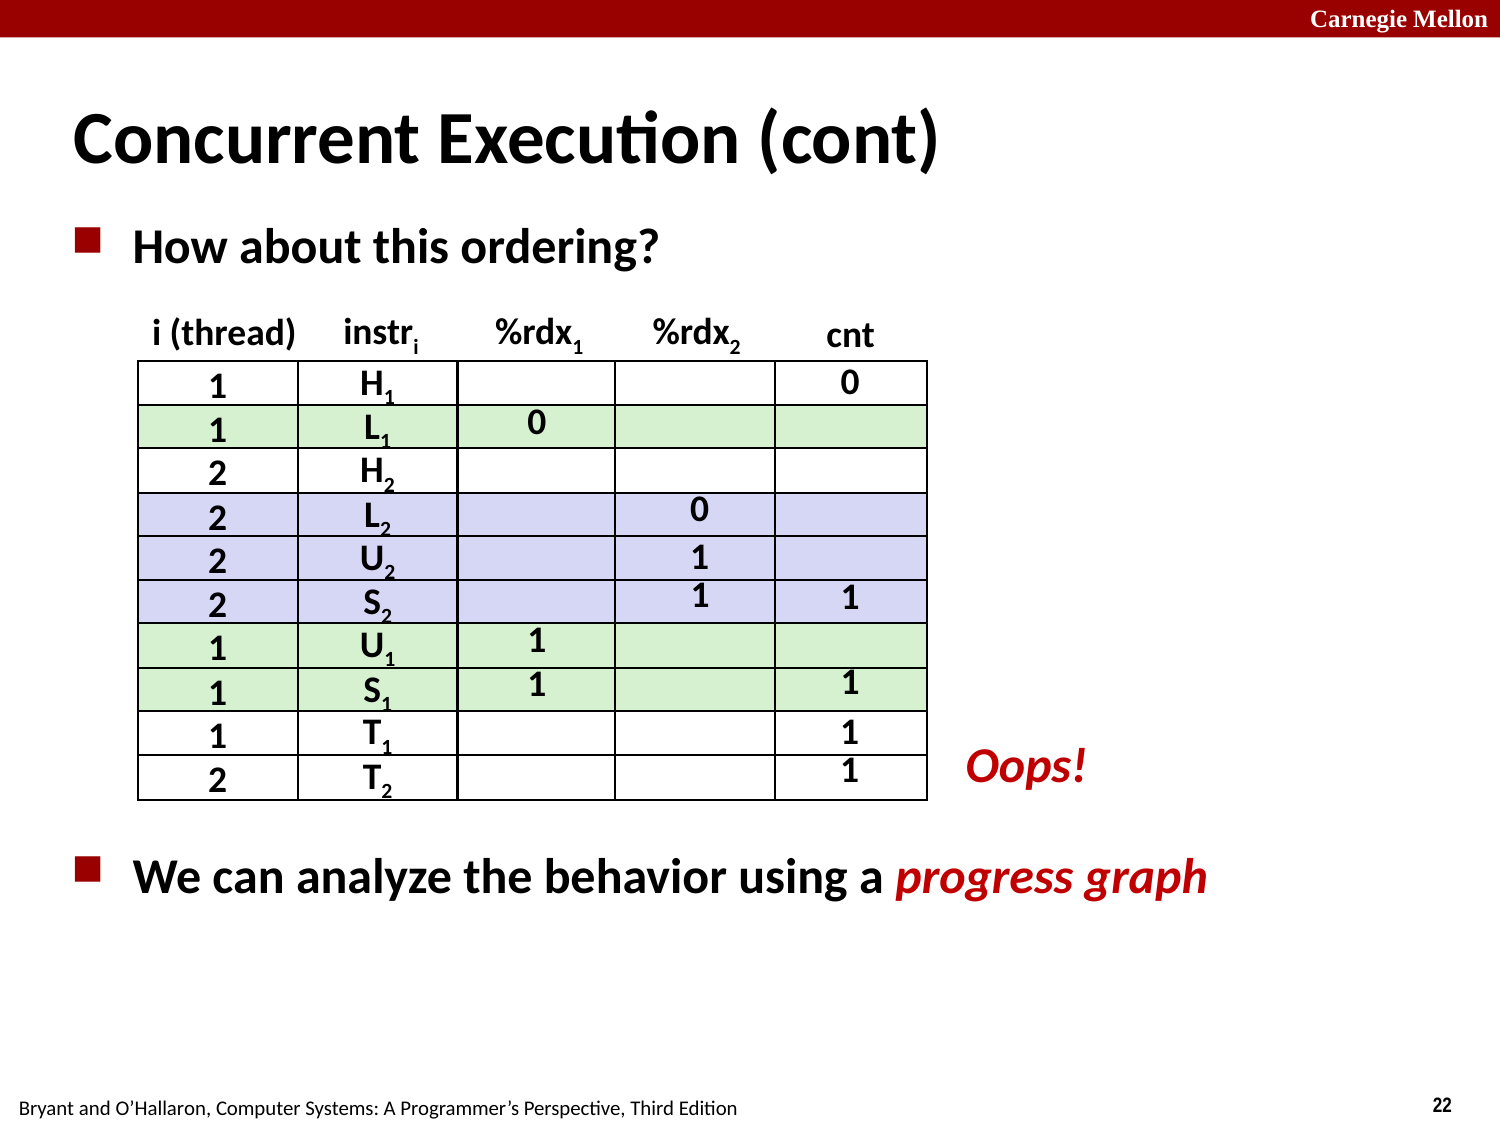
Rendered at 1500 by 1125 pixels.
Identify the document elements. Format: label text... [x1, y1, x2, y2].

text_box %rdx2 [637, 299, 756, 366]
text_box [775, 448, 928, 492]
text_box U1 [298, 623, 457, 667]
text_box instri [328, 299, 434, 366]
text_box [614, 710, 775, 755]
text_box 2 [137, 535, 298, 580]
text_box [775, 535, 928, 580]
list How about this ordering? We can analyze the behavior using a progress graph [60, 206, 1357, 1023]
text_box L1 [298, 405, 457, 448]
text_box [562, 405, 614, 448]
text_box 0 [675, 476, 725, 524]
text_box [775, 623, 928, 667]
text_box [775, 710, 825, 755]
text_box [775, 405, 928, 448]
text_box 1 [137, 405, 298, 448]
text_box cnt [811, 303, 890, 363]
text_box [457, 535, 614, 580]
text_box [614, 755, 775, 800]
text_box 1 [825, 760, 875, 798]
text_box [614, 448, 775, 492]
text_box 1 [137, 667, 298, 710]
text_box 1 [512, 607, 562, 651]
text_box [614, 492, 675, 535]
text_box [875, 360, 928, 405]
text_box [775, 360, 825, 405]
text_box [457, 623, 512, 667]
text_box [562, 623, 614, 667]
text_box [562, 667, 614, 710]
text_box 1 [137, 710, 298, 755]
text_box H2 [298, 448, 457, 492]
text_box 1 [137, 623, 298, 667]
text_box [775, 755, 928, 800]
text_box 1 [825, 649, 875, 699]
text_box [457, 580, 614, 623]
text_box 2 [137, 492, 298, 535]
text_box [875, 710, 928, 755]
text_box [614, 580, 675, 623]
text_box 2 [137, 448, 298, 492]
text_box [457, 710, 614, 755]
text_box 1 [675, 524, 725, 562]
text_box [775, 667, 825, 710]
text_box [875, 580, 928, 623]
text_box 0 [512, 389, 562, 450]
text_box [775, 492, 928, 535]
text_box [725, 492, 775, 535]
text_box i (thread) [137, 300, 312, 361]
text_box 1 [512, 651, 562, 712]
text_box [457, 360, 614, 405]
text_box [875, 667, 928, 710]
text_box U2 [298, 535, 457, 580]
text_box [457, 492, 614, 535]
text_box 1 [825, 699, 875, 760]
text_box 1 [825, 564, 875, 625]
text_box [457, 755, 614, 800]
text_box Oops! [950, 725, 1103, 801]
text_box T2 [298, 755, 457, 800]
text_box S2 [298, 580, 457, 623]
text_box [725, 580, 775, 623]
text_box T1 [298, 710, 457, 755]
text_box %rdx1 [480, 299, 599, 366]
text_box [457, 448, 614, 492]
text_box L2 [298, 492, 457, 535]
text_box 0 [825, 349, 875, 410]
text_box 2 [137, 755, 298, 800]
text_box [614, 623, 775, 667]
text_box 2 [137, 580, 298, 623]
text_box S1 [298, 667, 457, 710]
text_box [725, 535, 775, 580]
text_box [614, 360, 775, 405]
text_box [457, 667, 512, 710]
title Concurrent Execution (cont) [58, 71, 1305, 197]
text_box [775, 580, 825, 623]
text_box 1 [137, 361, 298, 405]
text_box H1 [298, 360, 457, 405]
text_box [614, 667, 775, 710]
text_box [614, 535, 675, 580]
text_box 1 [675, 562, 725, 623]
text_box [614, 405, 775, 448]
text_box [457, 405, 512, 448]
